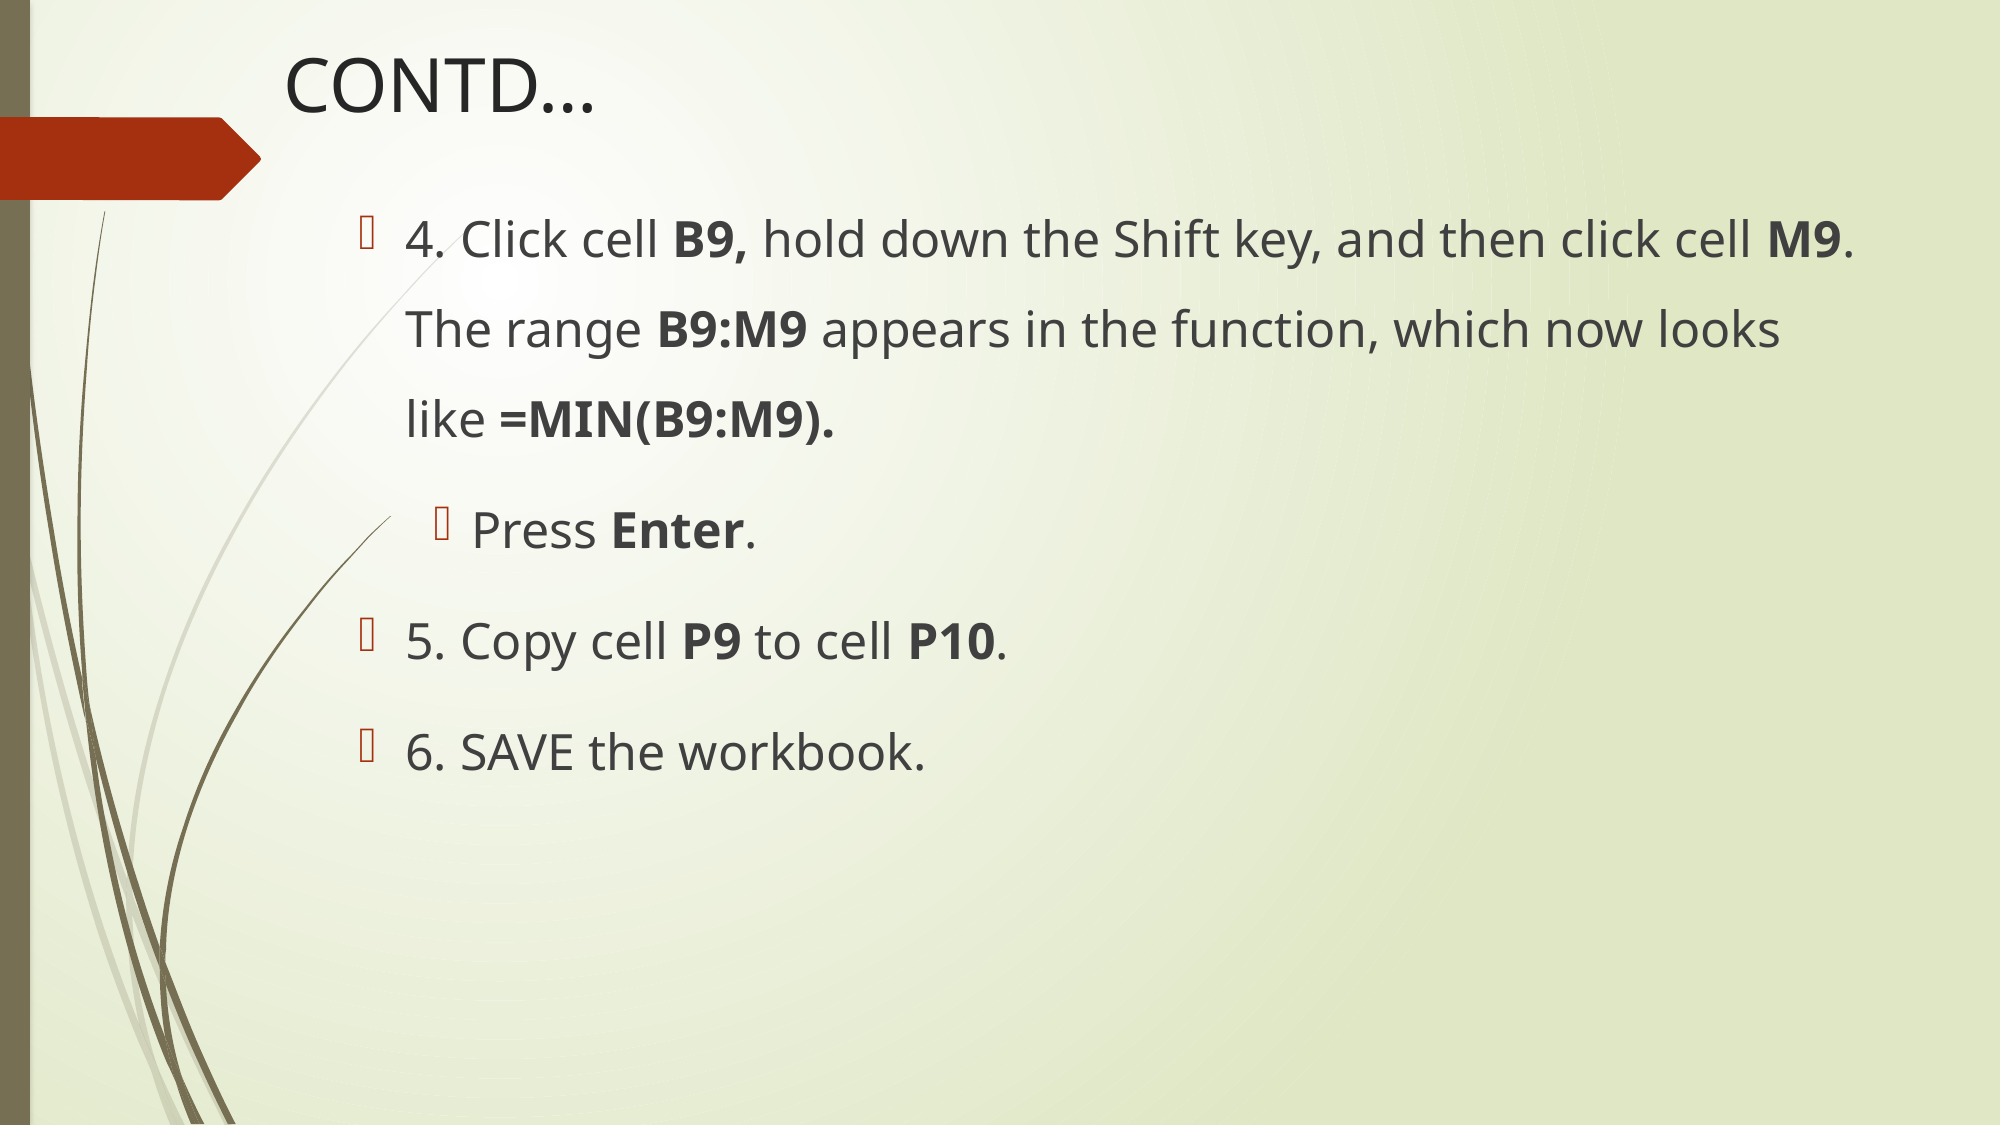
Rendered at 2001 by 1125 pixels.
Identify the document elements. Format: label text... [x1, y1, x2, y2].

list 4. Click cell B9, hold down the Shift key, and then click cell M9. The range B9:M9 appears in the function, which now looks like =MIN(B9:M9). Press Enter. 5. Copy cell P9 to cell P10. 6. SAVE the workbook. [268, 170, 1888, 970]
title CONTD… [268, 30, 1888, 170]
